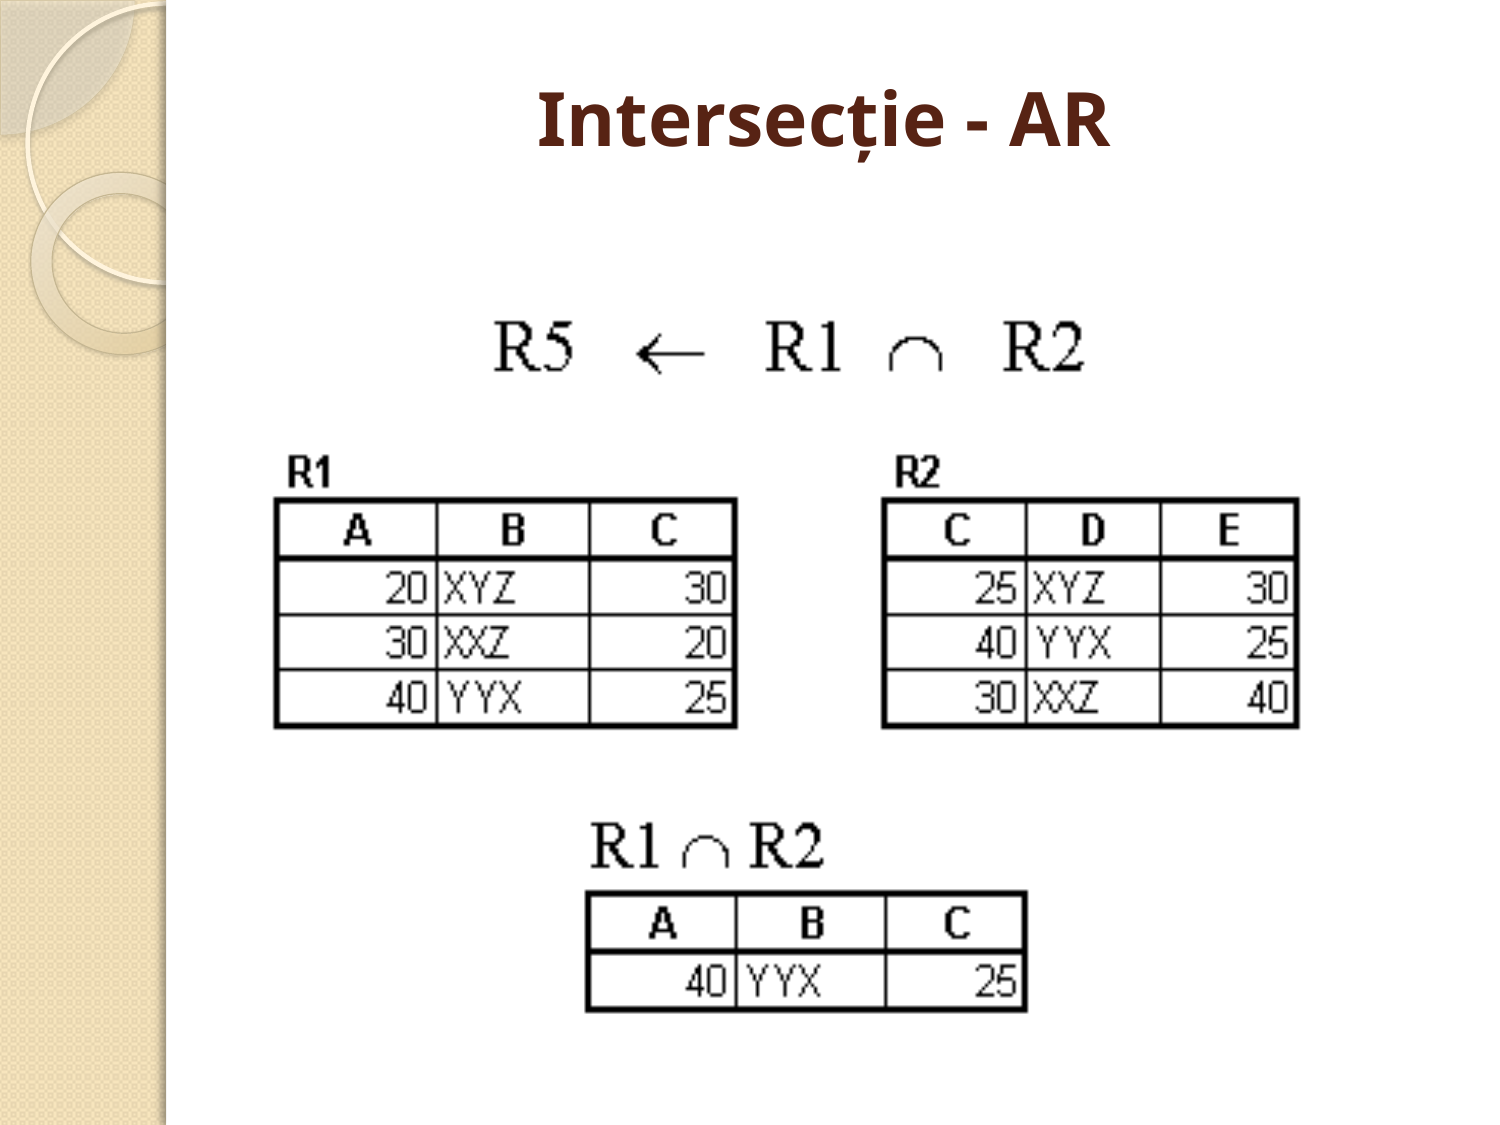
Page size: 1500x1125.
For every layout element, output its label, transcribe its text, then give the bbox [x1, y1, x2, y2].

title Intersecţie - AR [183, 0, 1466, 233]
picture [182, 408, 1384, 1060]
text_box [474, 282, 1088, 401]
